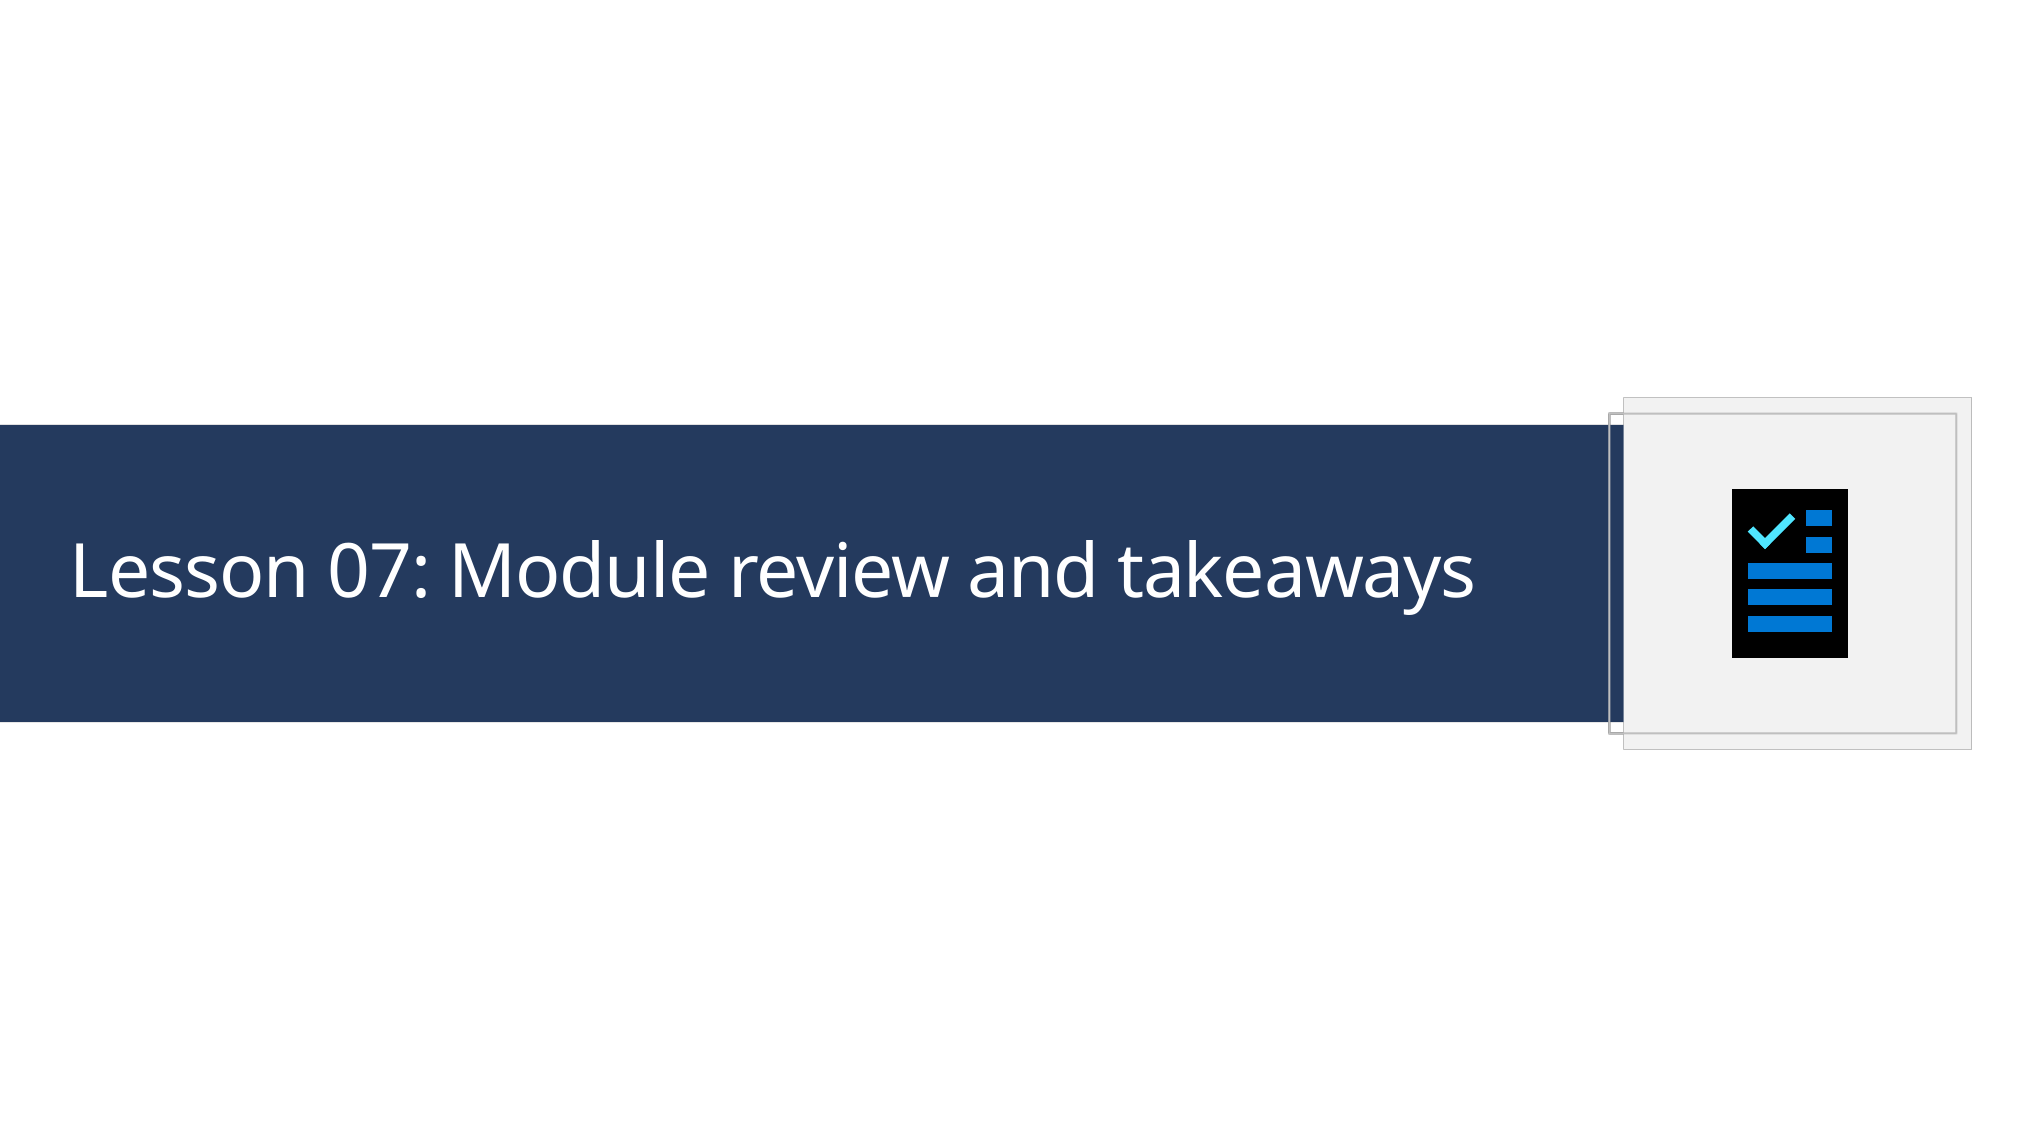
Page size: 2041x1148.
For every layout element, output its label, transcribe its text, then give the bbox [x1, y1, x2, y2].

picture [0, 0, 2041, 1148]
title Lesson 07: Module review and takeaways [70, 531, 1586, 616]
